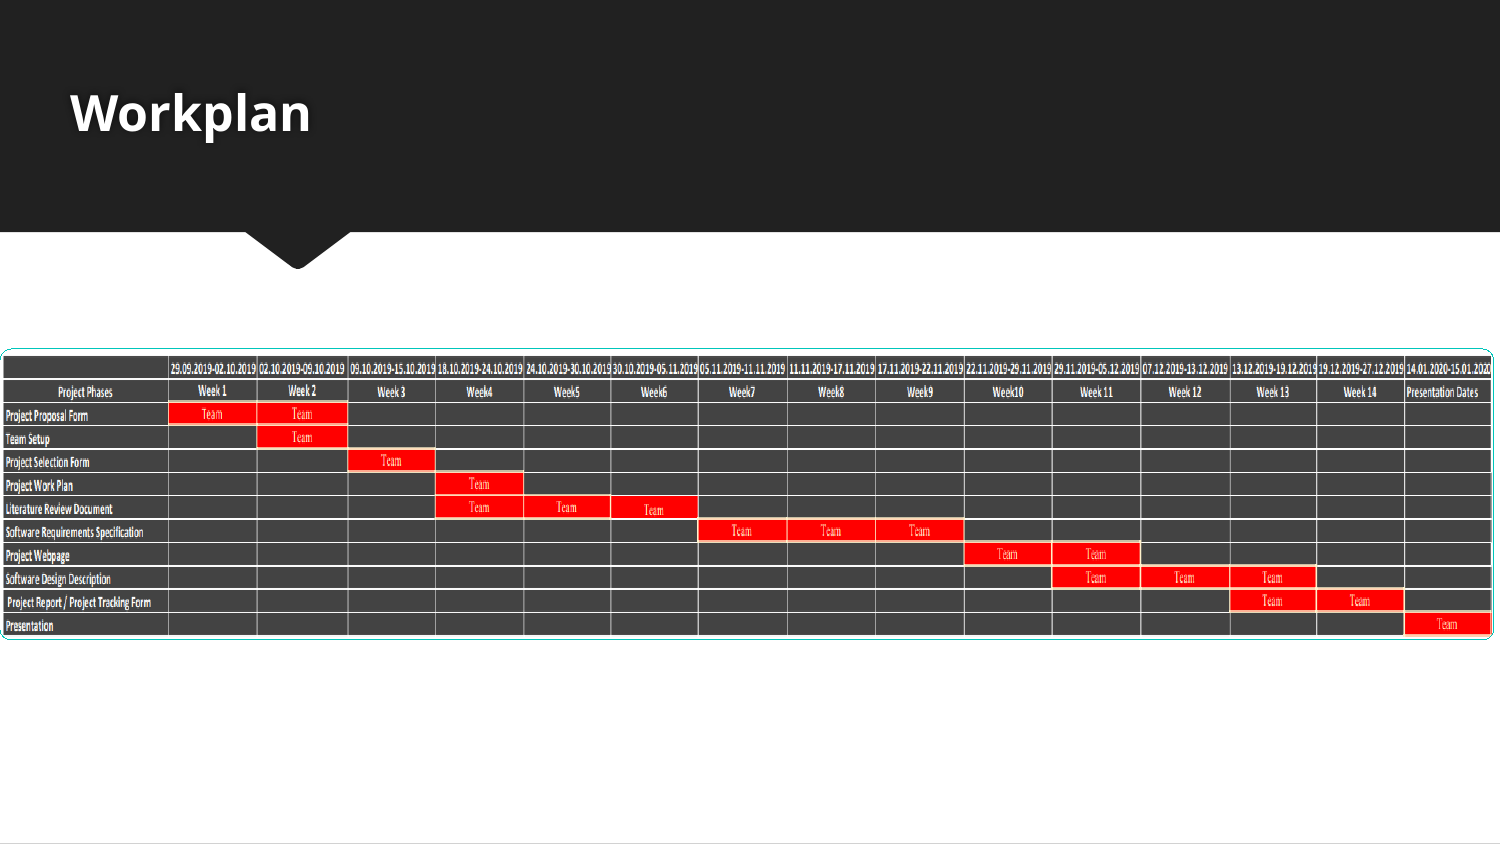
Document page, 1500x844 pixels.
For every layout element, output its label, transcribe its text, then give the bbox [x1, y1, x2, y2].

text_box [0, 233, 1500, 844]
text_box [0, 0, 1500, 270]
picture [0, 348, 1495, 641]
title Workplan [55, 48, 1445, 149]
